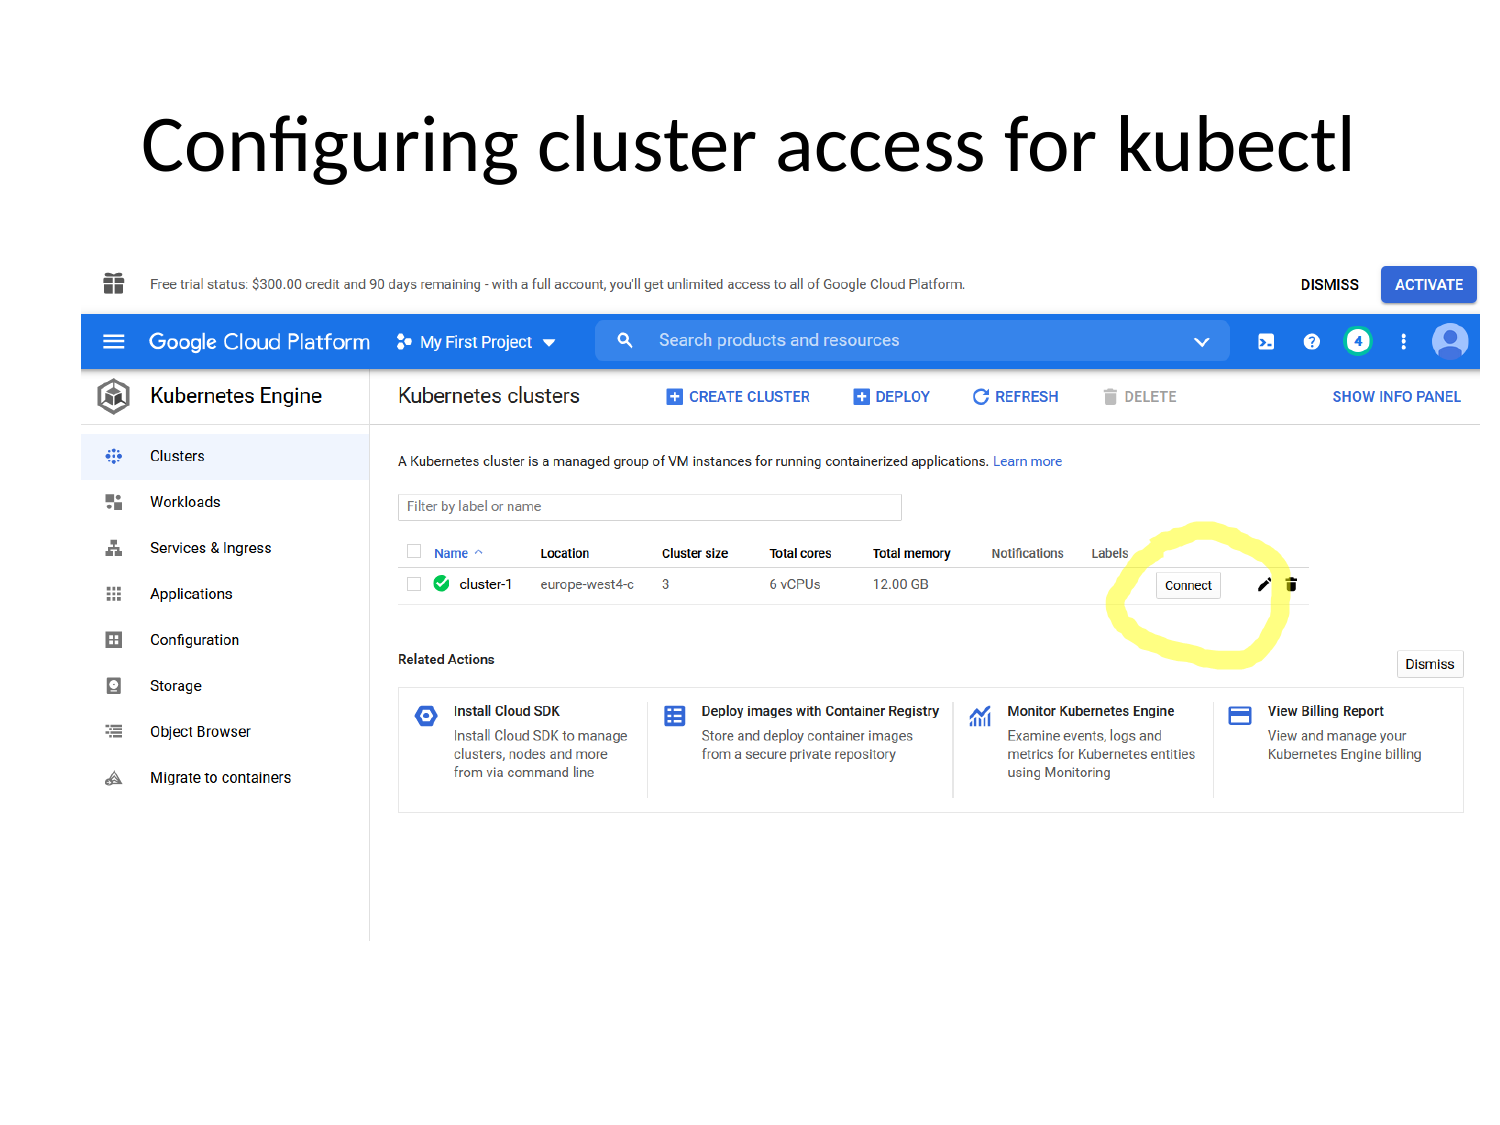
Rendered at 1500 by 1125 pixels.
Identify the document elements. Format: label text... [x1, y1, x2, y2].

picture [80, 260, 1480, 941]
title Configuring cluster access for kubectl [75, 45, 1425, 233]
